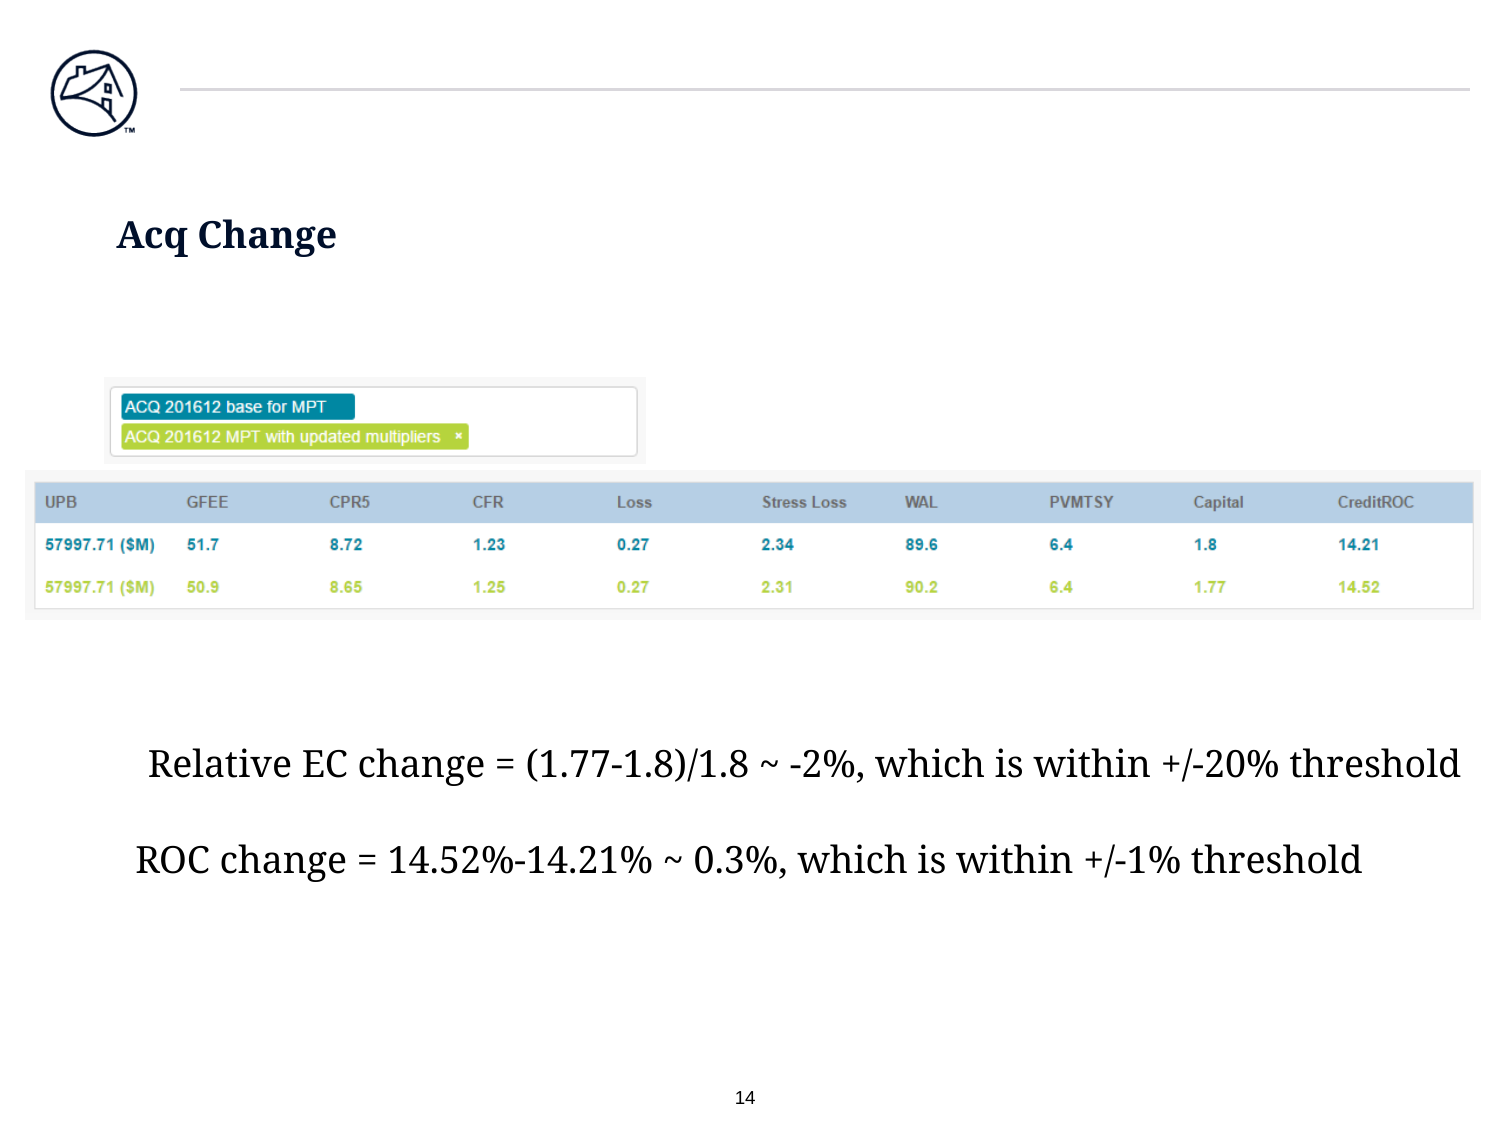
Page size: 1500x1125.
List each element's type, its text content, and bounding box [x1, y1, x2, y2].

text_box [25, 377, 1482, 620]
title Acq Change [116, 208, 1468, 261]
text_box Relative EC change = (1.77-1.8)/1.8 ~ -2%, which is within +/-20% threshold [133, 733, 1478, 793]
picture [13, 12, 163, 140]
text_box ROC change = 14.52%-14.21% ~ 0.3%, which is within +/-1% threshold [120, 828, 1379, 889]
